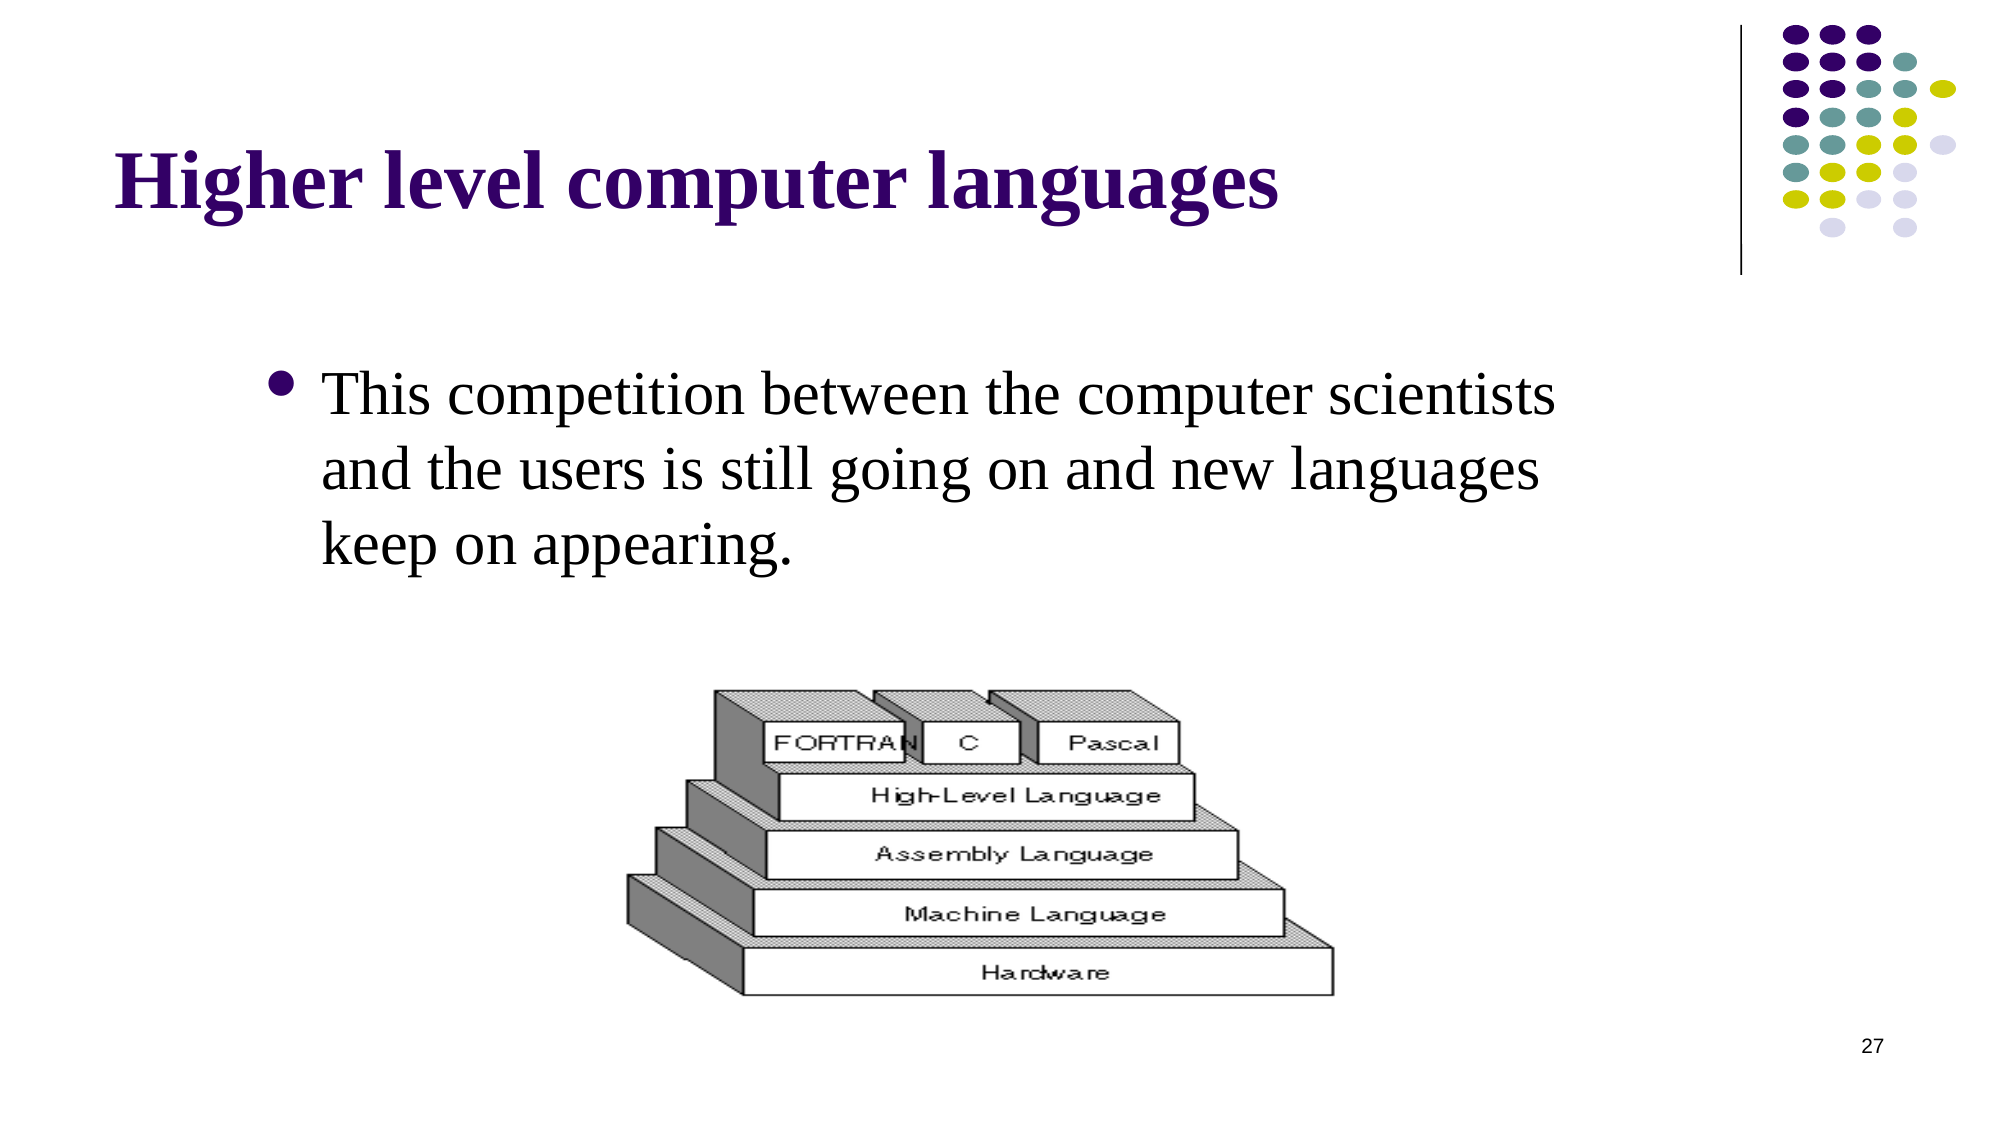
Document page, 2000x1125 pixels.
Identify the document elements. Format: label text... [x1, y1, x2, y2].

title Higher level computer languages [99, 19, 1750, 233]
slide_number 27 [1432, 1024, 1900, 1101]
list This competition between the computer scientists and the users is still going on and new languages keep on appearing. [249, 344, 1600, 1125]
picture [566, 674, 1417, 1019]
